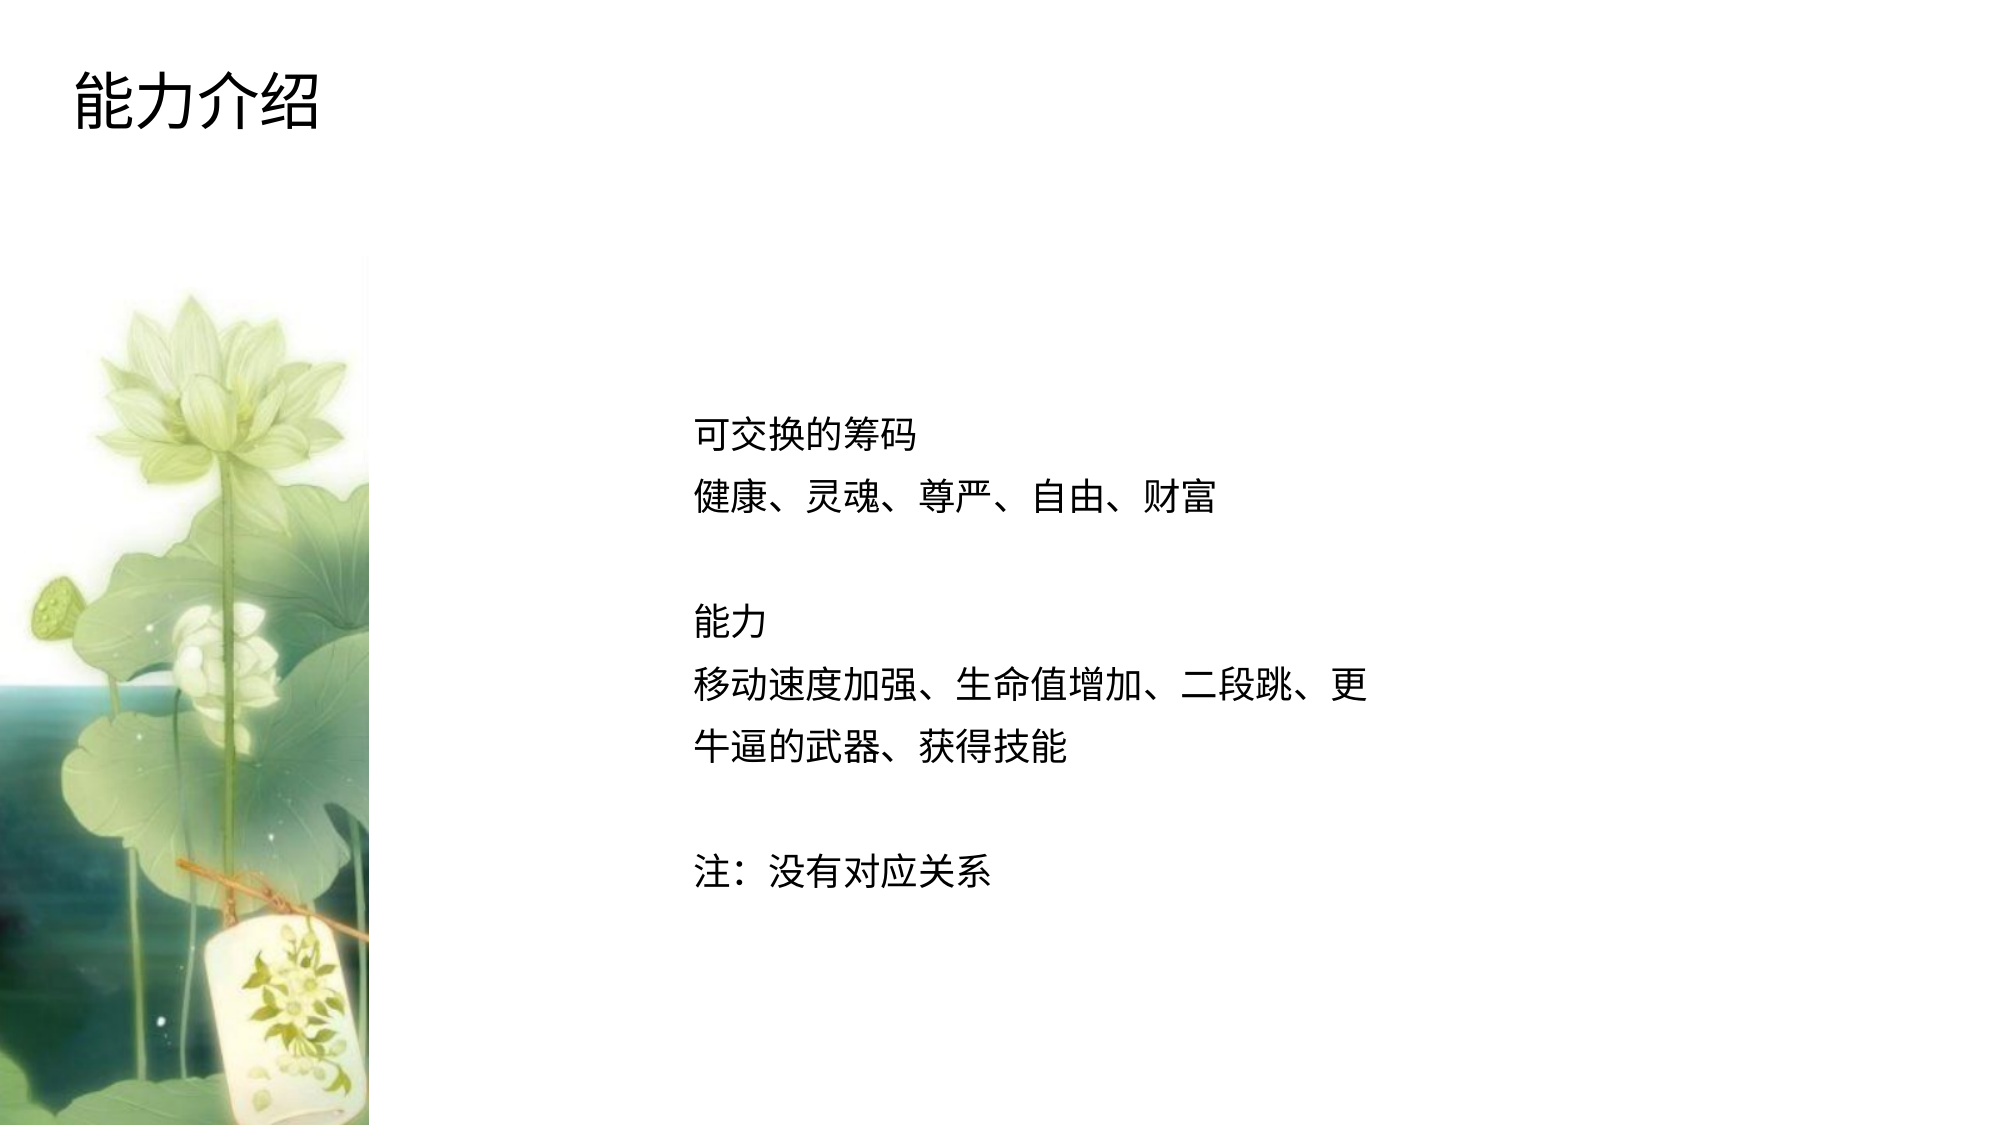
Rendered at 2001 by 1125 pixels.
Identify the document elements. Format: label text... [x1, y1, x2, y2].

text_box 可交换的筹码 健康、灵魂、尊严、自由、财富 能力 移动速度加强、生命值增加、二段跳、更牛逼的武器、获得技能 注：没有对应关系 [678, 386, 1420, 901]
text_box 能力介绍 [37, 54, 357, 145]
picture [0, 256, 369, 1125]
